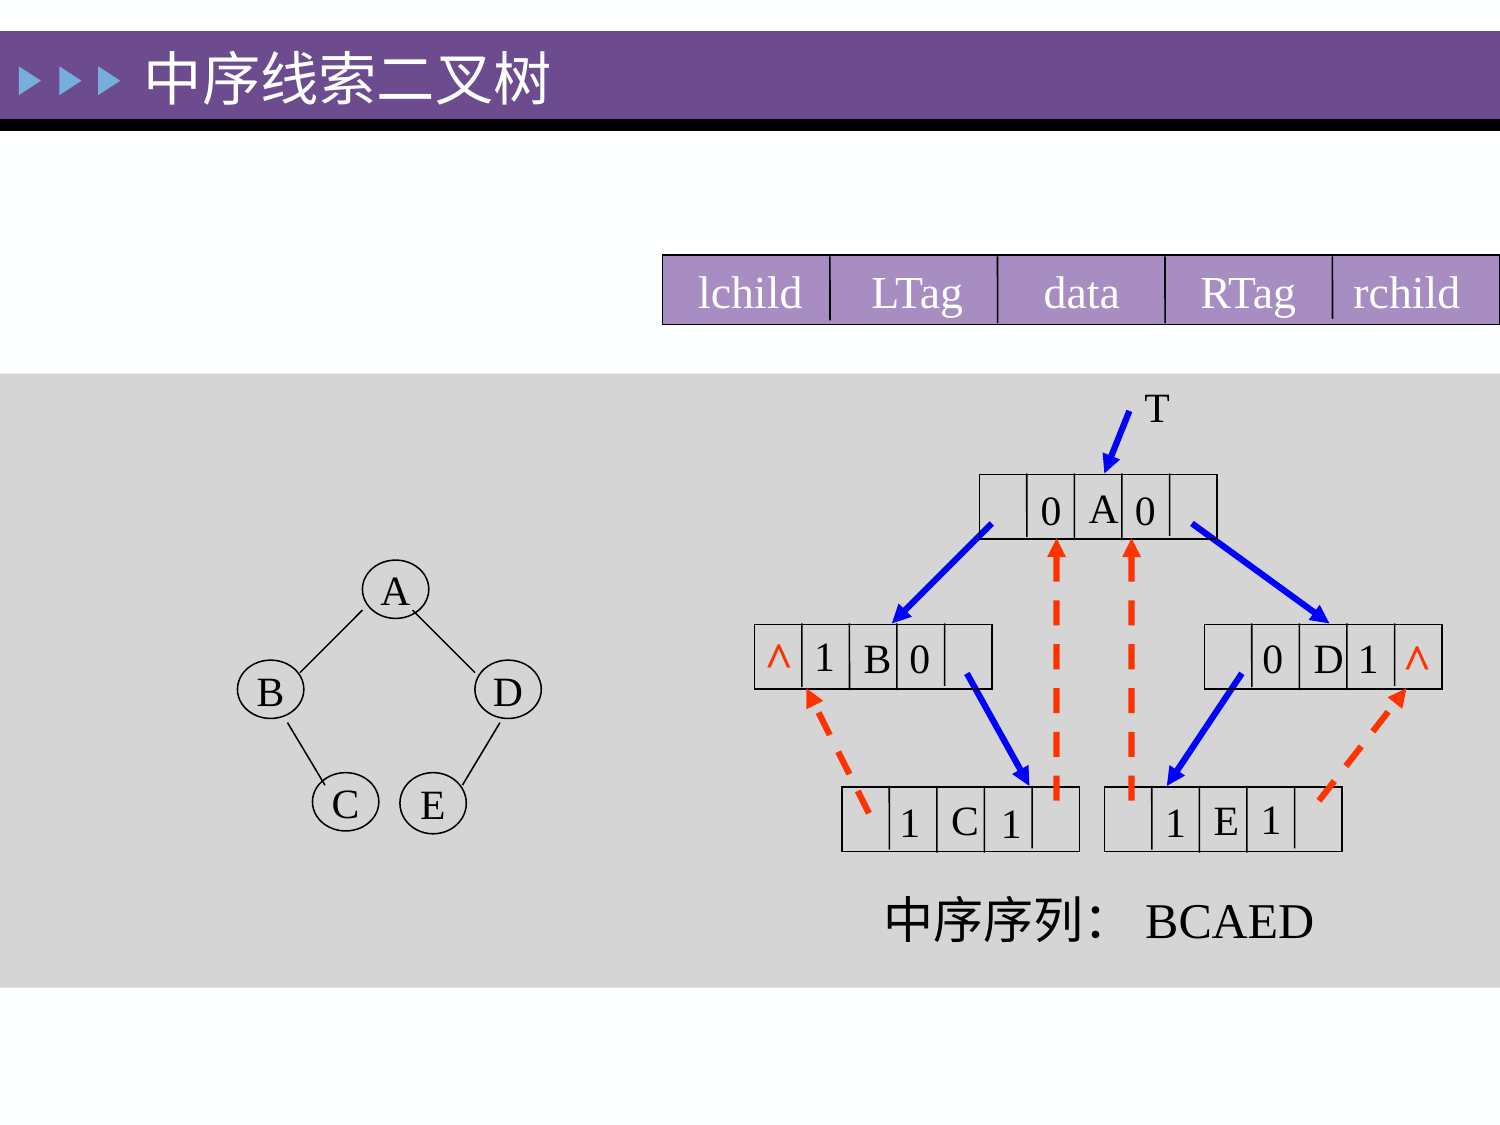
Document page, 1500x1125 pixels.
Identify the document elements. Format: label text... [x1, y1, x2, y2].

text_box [662, 253, 1500, 327]
text_box 中序线索二叉树 [129, 35, 818, 120]
text_box [0, 373, 1500, 988]
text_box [754, 373, 1443, 957]
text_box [237, 559, 542, 835]
